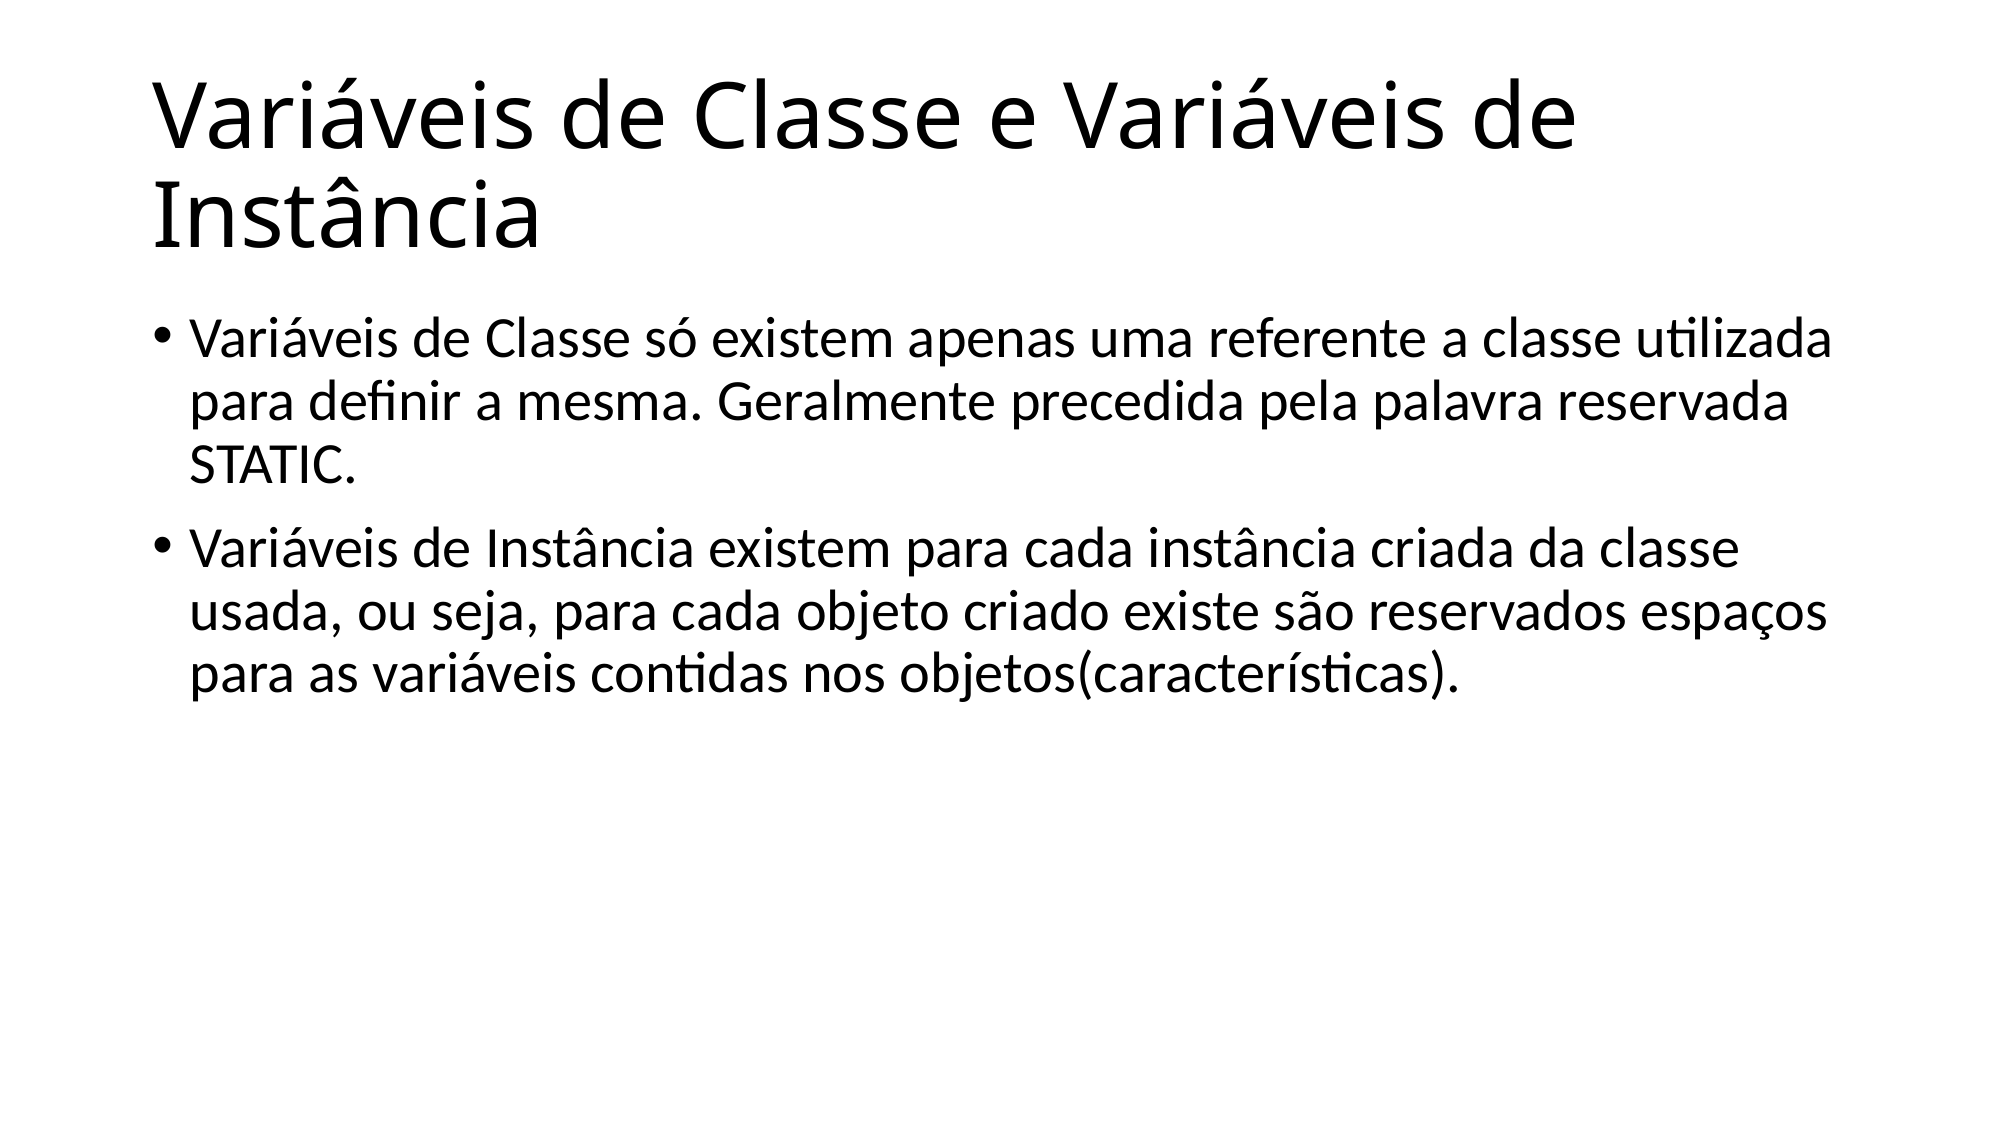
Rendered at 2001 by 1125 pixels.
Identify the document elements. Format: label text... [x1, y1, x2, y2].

title Variáveis de Classe e Variáveis de Instância [137, 59, 1863, 278]
list Variáveis de Classe só existem apenas uma referente a classe utilizada para definir a mesma. Geralmente precedida pela palavra reservada STATIC. Variáveis de Instância existem para cada instância criada da classe usada, ou seja, para cada objeto criado existe são reservados espaços para as variáveis contidas nos objetos(características). [137, 299, 1863, 1014]
